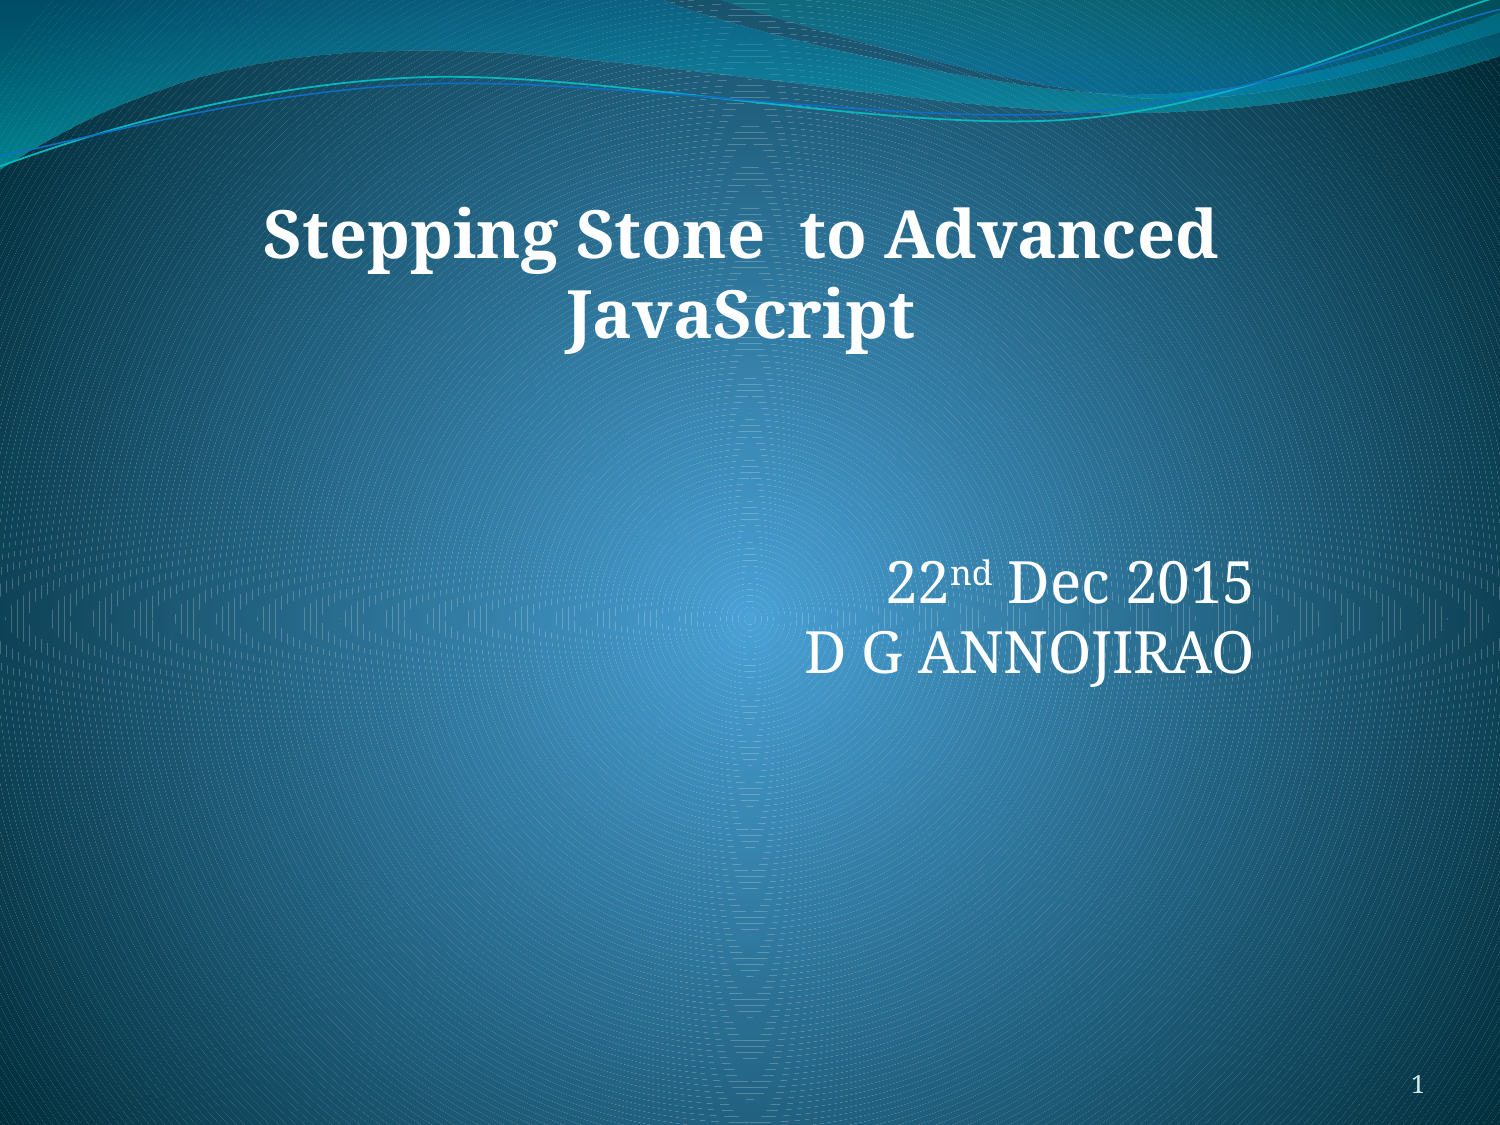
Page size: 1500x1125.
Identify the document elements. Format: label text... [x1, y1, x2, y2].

title [112, 112, 1388, 124]
text_box 22nd Dec 2015 D G ANNOJIRAO [789, 537, 1271, 693]
text_box Stepping Stone to Advanced JavaScript [70, 124, 1413, 360]
slide_number 1 [1299, 1042, 1425, 1103]
